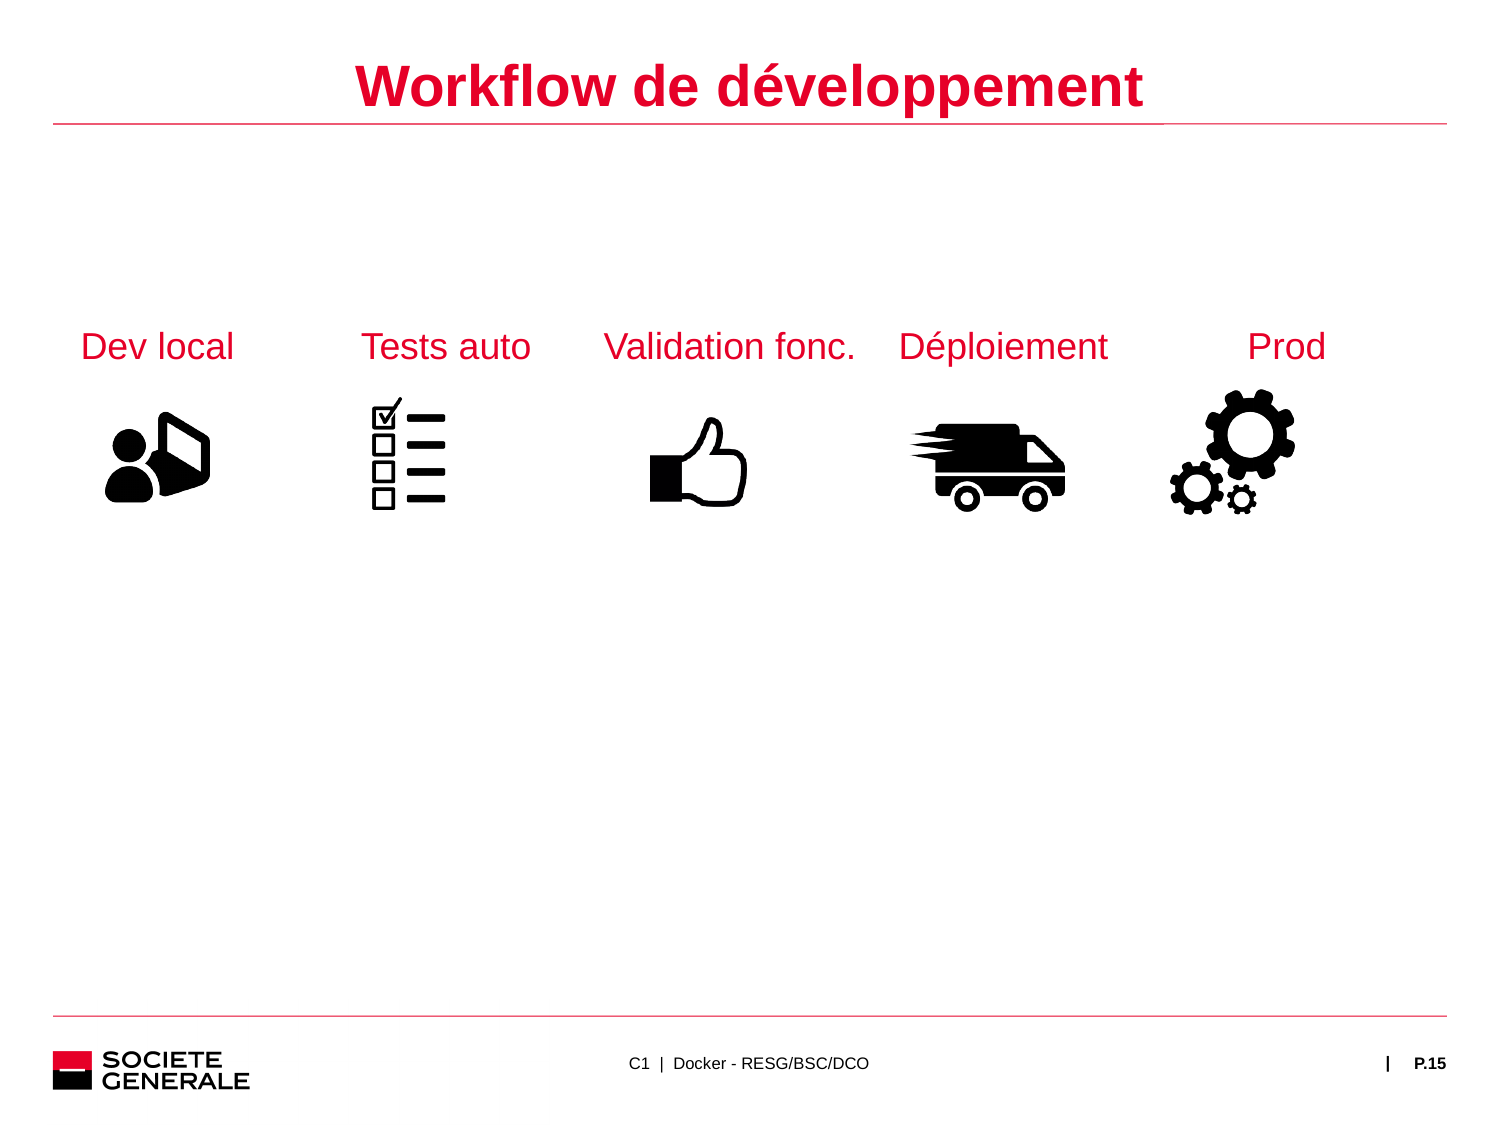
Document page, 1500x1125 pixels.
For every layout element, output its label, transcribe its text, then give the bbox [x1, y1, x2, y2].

text_box Déploiement [882, 314, 1125, 414]
text_box P.15 [1387, 1052, 1447, 1125]
text_box Dev local [60, 314, 255, 372]
picture [47, 999, 550, 1125]
text_box Validation fonc. [521, 314, 904, 456]
text_box Tests auto [311, 314, 521, 372]
text_box [28, 137, 1447, 988]
picture [1169, 389, 1295, 515]
text_box C1 | Docker - RESG/BSC/DCO [454, 1052, 1045, 1125]
picture [104, 404, 210, 510]
text_box Prod [1165, 314, 1409, 414]
picture [352, 397, 465, 510]
picture [909, 389, 1065, 546]
text_box Workflow de développement [53, 42, 1447, 125]
picture [650, 413, 747, 510]
